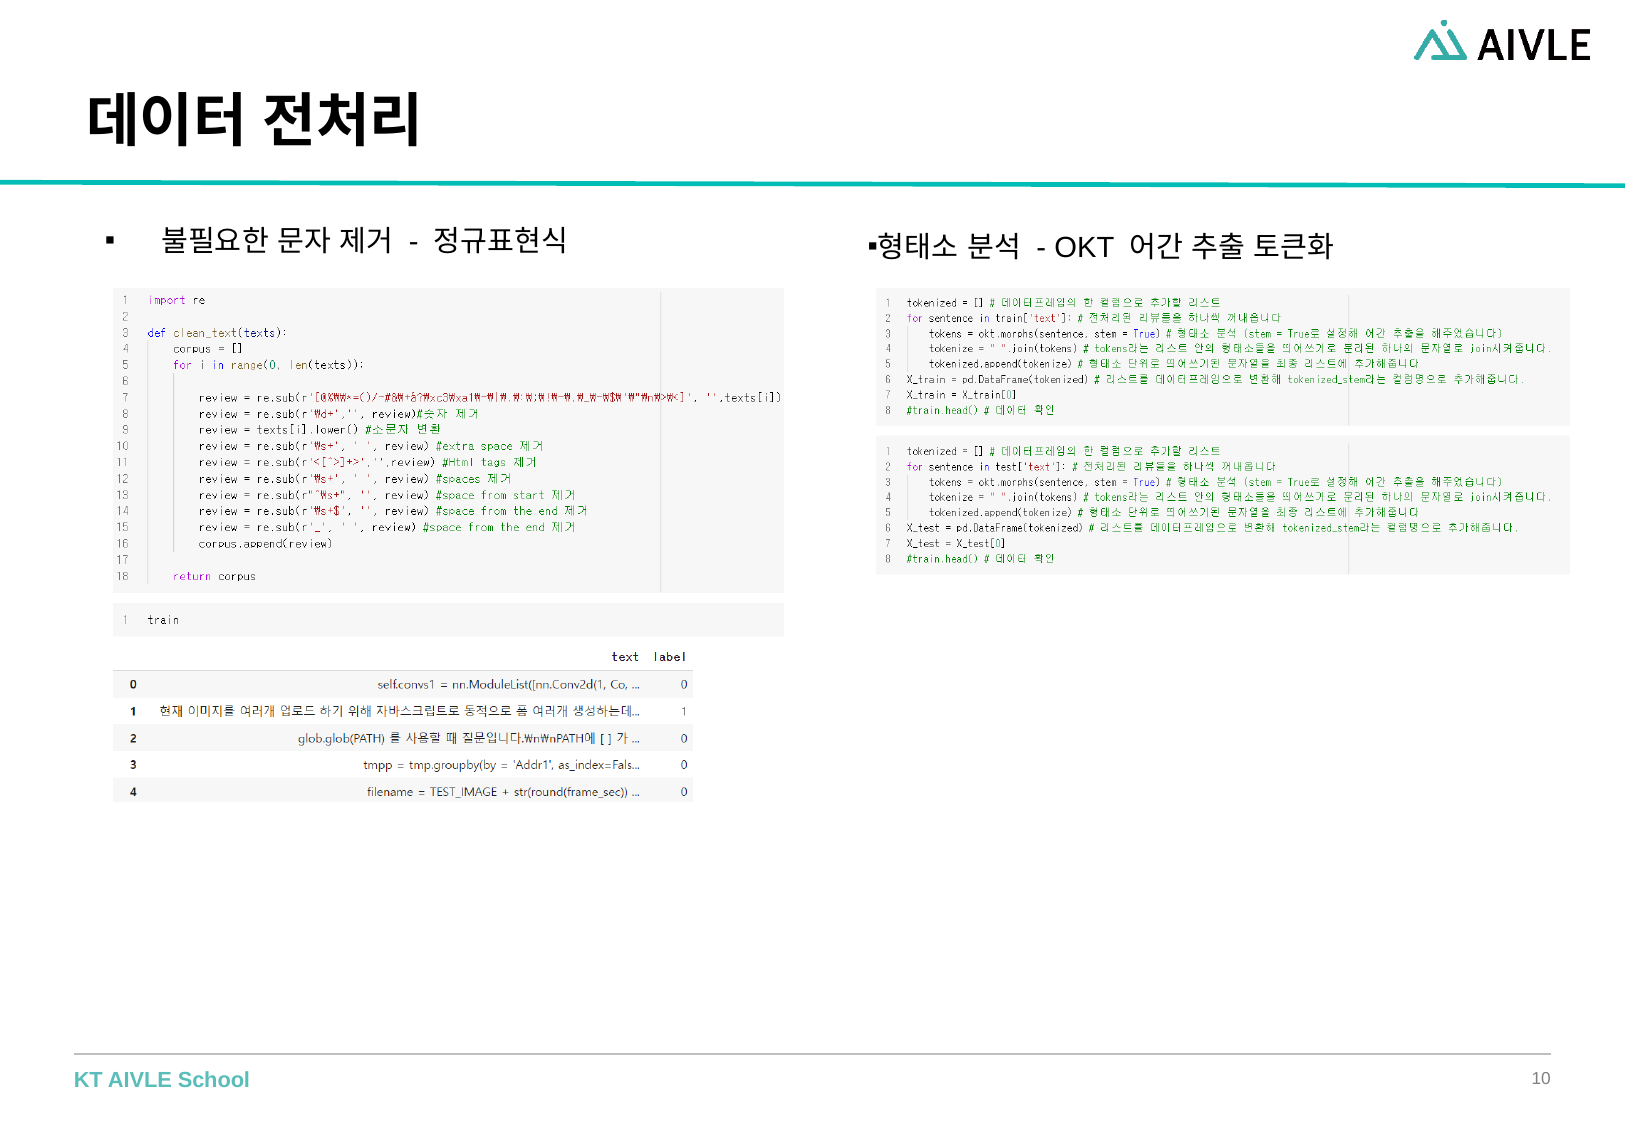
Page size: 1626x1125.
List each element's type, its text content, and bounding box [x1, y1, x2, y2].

picture [1414, 20, 1590, 60]
text_box 형태소 분석 - OKT 어간 추출 토큰화 [848, 220, 1590, 271]
title 데이터 전처리 [70, 83, 594, 181]
text_box 불필요한 문자 제거 - 정규표현식 [70, 209, 812, 325]
picture [113, 288, 784, 803]
picture [876, 288, 1571, 575]
